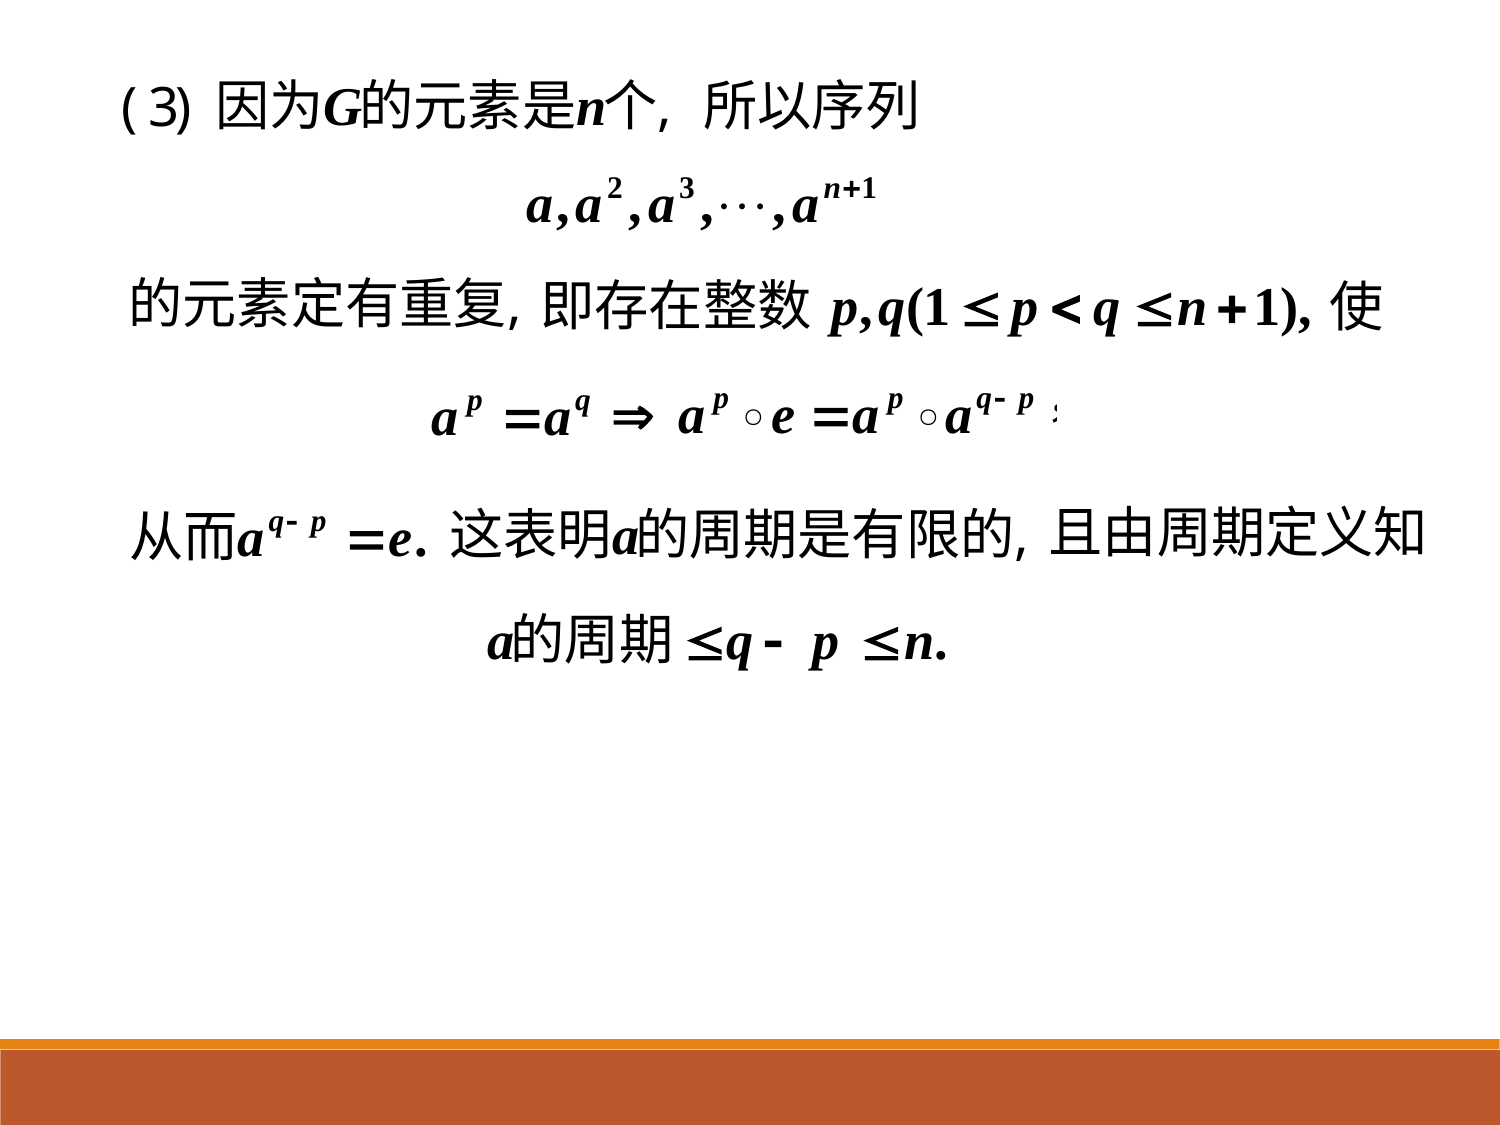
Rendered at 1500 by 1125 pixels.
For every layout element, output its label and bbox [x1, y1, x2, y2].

text_box [211, 69, 679, 144]
text_box [1322, 271, 1392, 346]
text_box [536, 270, 1320, 349]
text_box [696, 69, 928, 144]
text_box [123, 71, 202, 146]
text_box [479, 604, 852, 683]
text_box [1041, 496, 1436, 572]
text_box [518, 162, 887, 246]
text_box [442, 499, 1036, 574]
text_box [604, 373, 1058, 448]
text_box [851, 613, 958, 674]
text_box [125, 268, 529, 343]
text_box [423, 375, 602, 450]
text_box [123, 496, 437, 575]
